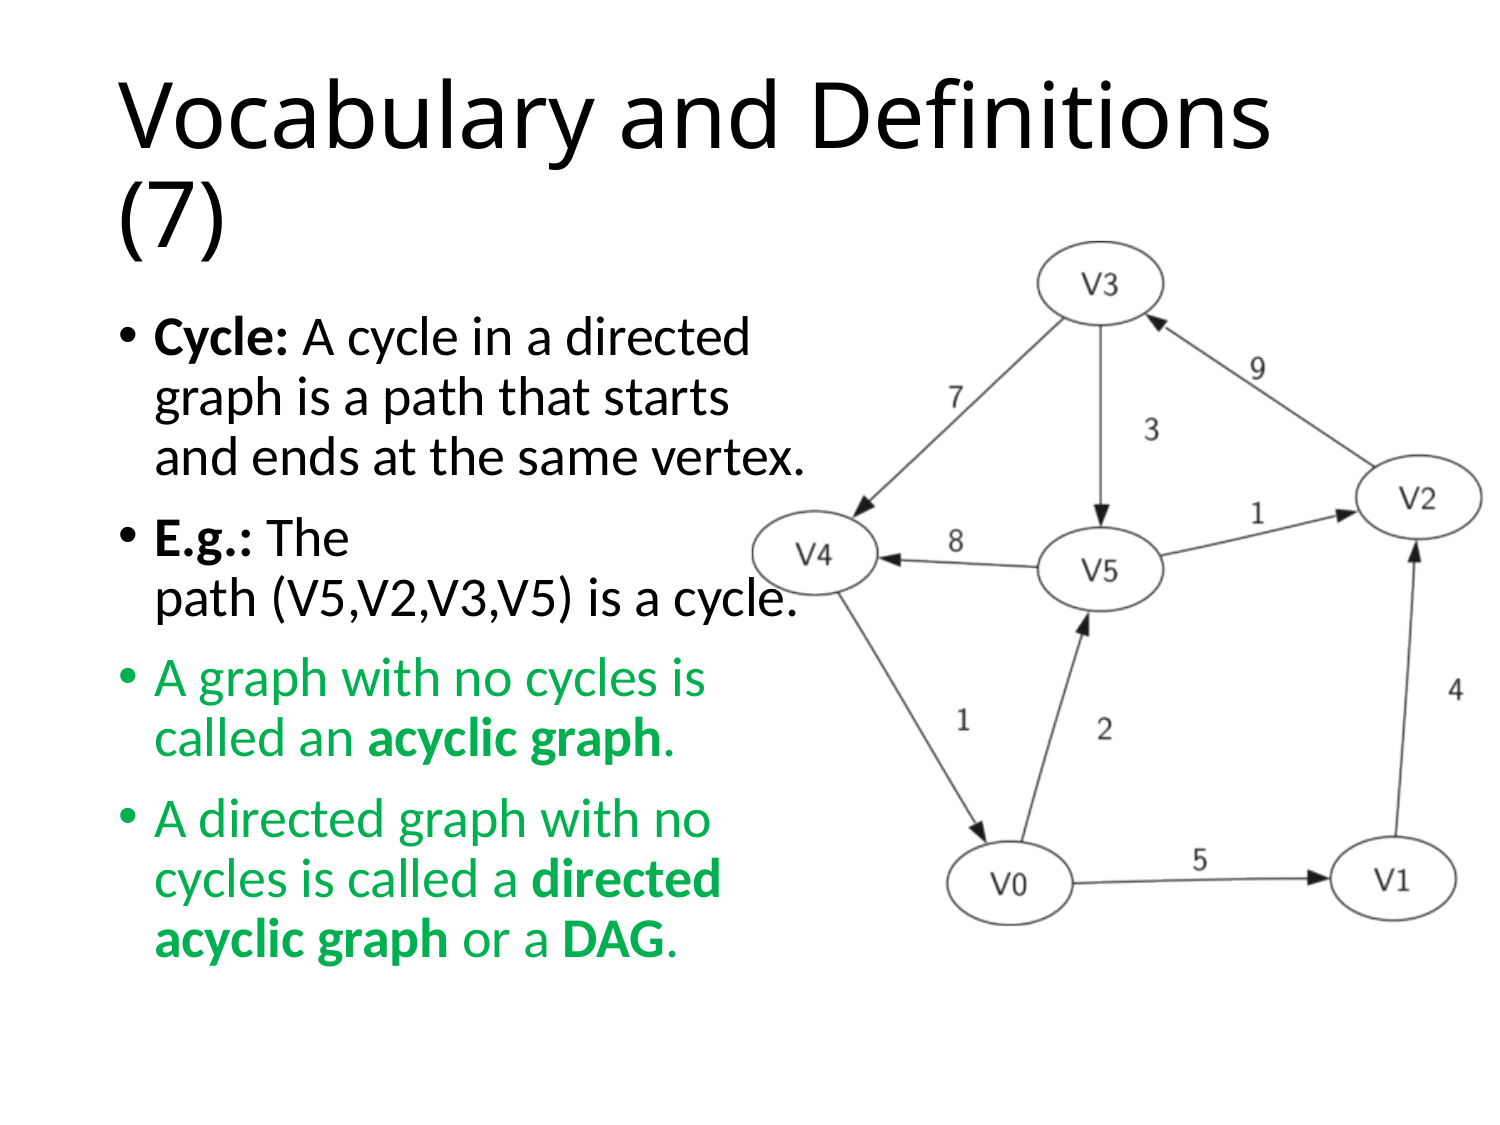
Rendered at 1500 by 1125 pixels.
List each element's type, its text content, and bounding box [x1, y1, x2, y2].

list Cycle: A cycle in a directed graph is a path that starts and ends at the same vertex. E.g.: The path (V5,V2,V3,V5) is a cycle. A graph with no cycles is called an acyclic graph. A directed graph with no cycles is called a directed acyclic graph or a DAG. [103, 299, 840, 1076]
title Vocabulary and Definitions (7) [103, 59, 1397, 278]
picture [700, 236, 1500, 933]
